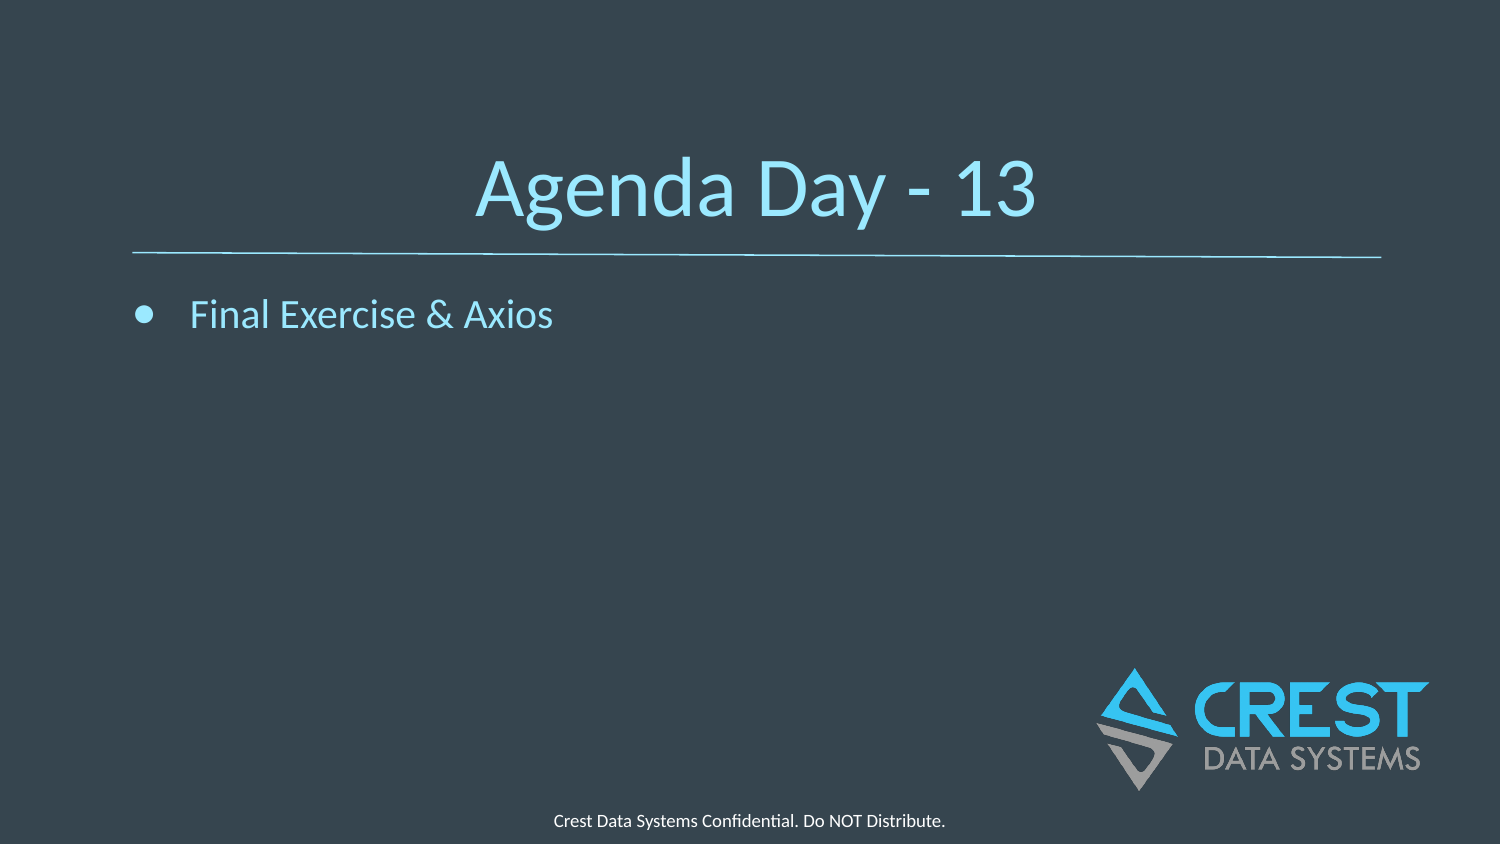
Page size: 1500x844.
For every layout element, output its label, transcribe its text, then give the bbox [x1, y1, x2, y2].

subtitle Final Exercise & Axios [103, 281, 1078, 774]
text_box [132, 252, 1382, 258]
picture [1075, 656, 1454, 803]
title Agenda Day - 13 [103, 69, 1411, 295]
